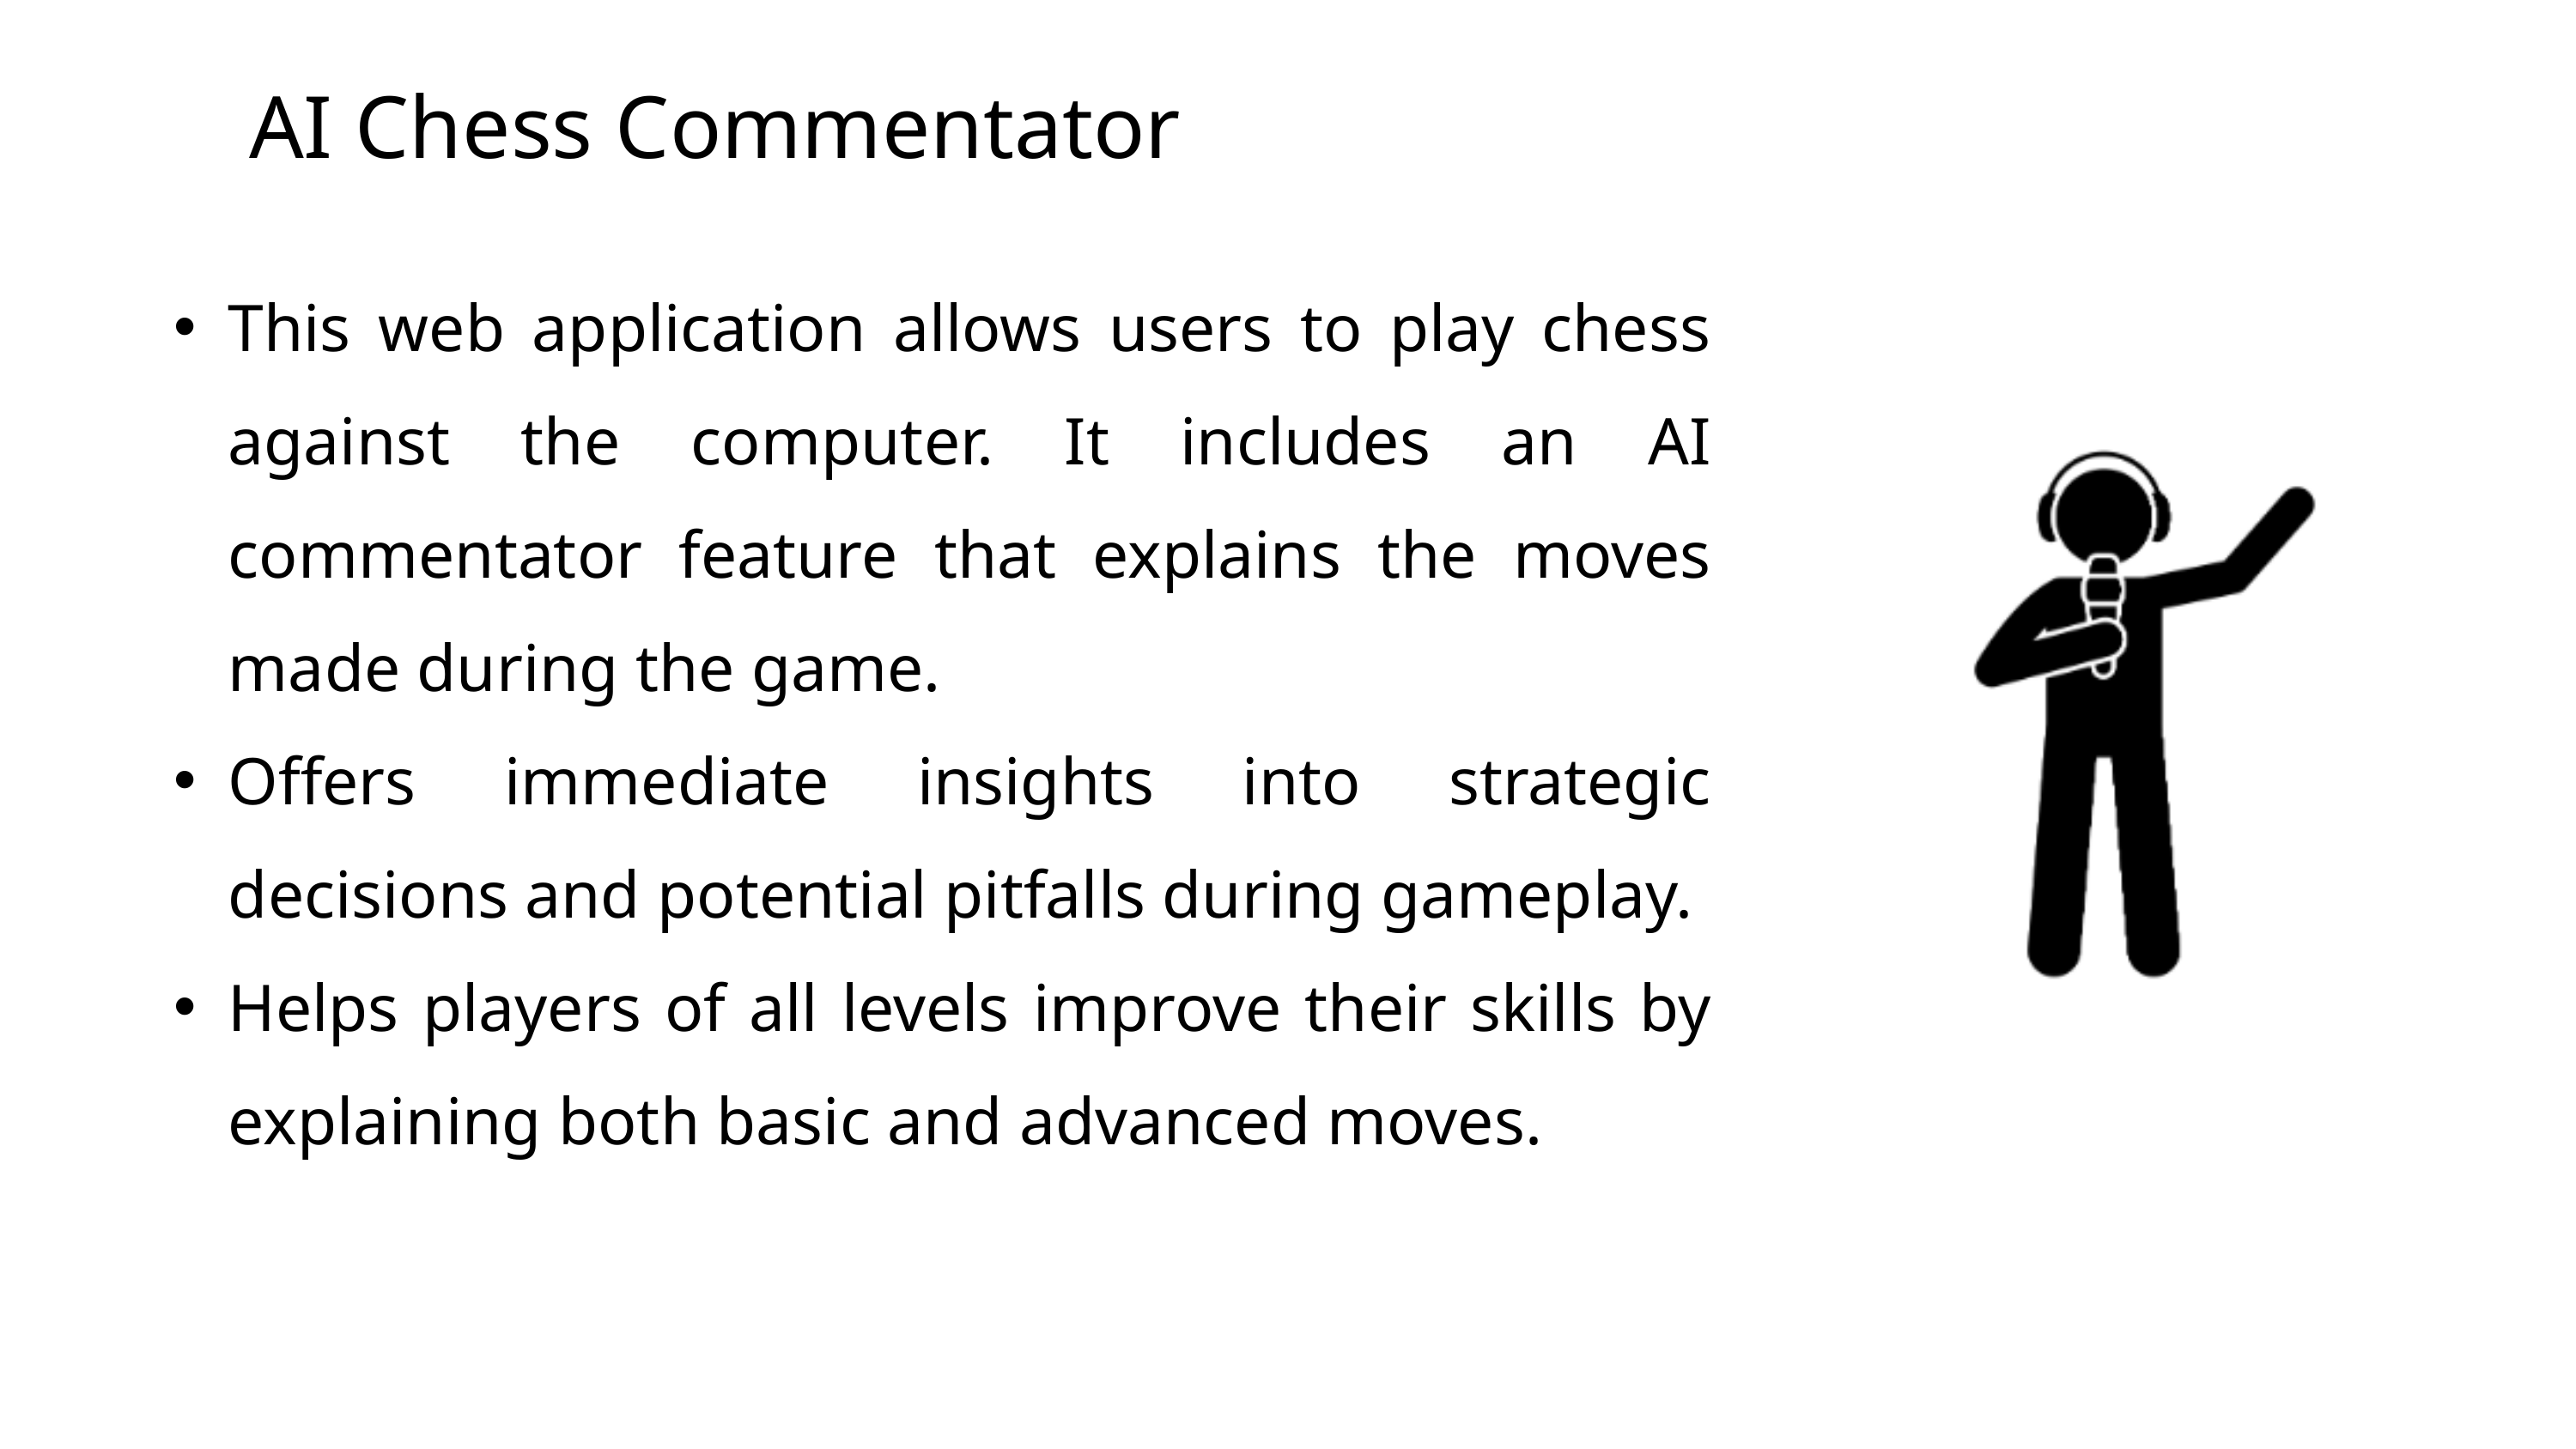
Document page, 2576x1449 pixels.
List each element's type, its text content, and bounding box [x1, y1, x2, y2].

text_box [1897, 349, 2330, 1099]
text_box This web application allows users to play chess against the computer. It includes an AI commentator feature that explains the moves made during the game. Offers immediate insights into strategic decisions and potential pitfalls during gameplay. Helps players of all levels improve their skills by explaining both basic and advanced moves. [118, 251, 1712, 1271]
text_box AI Chess Commentator [71, 55, 1359, 176]
